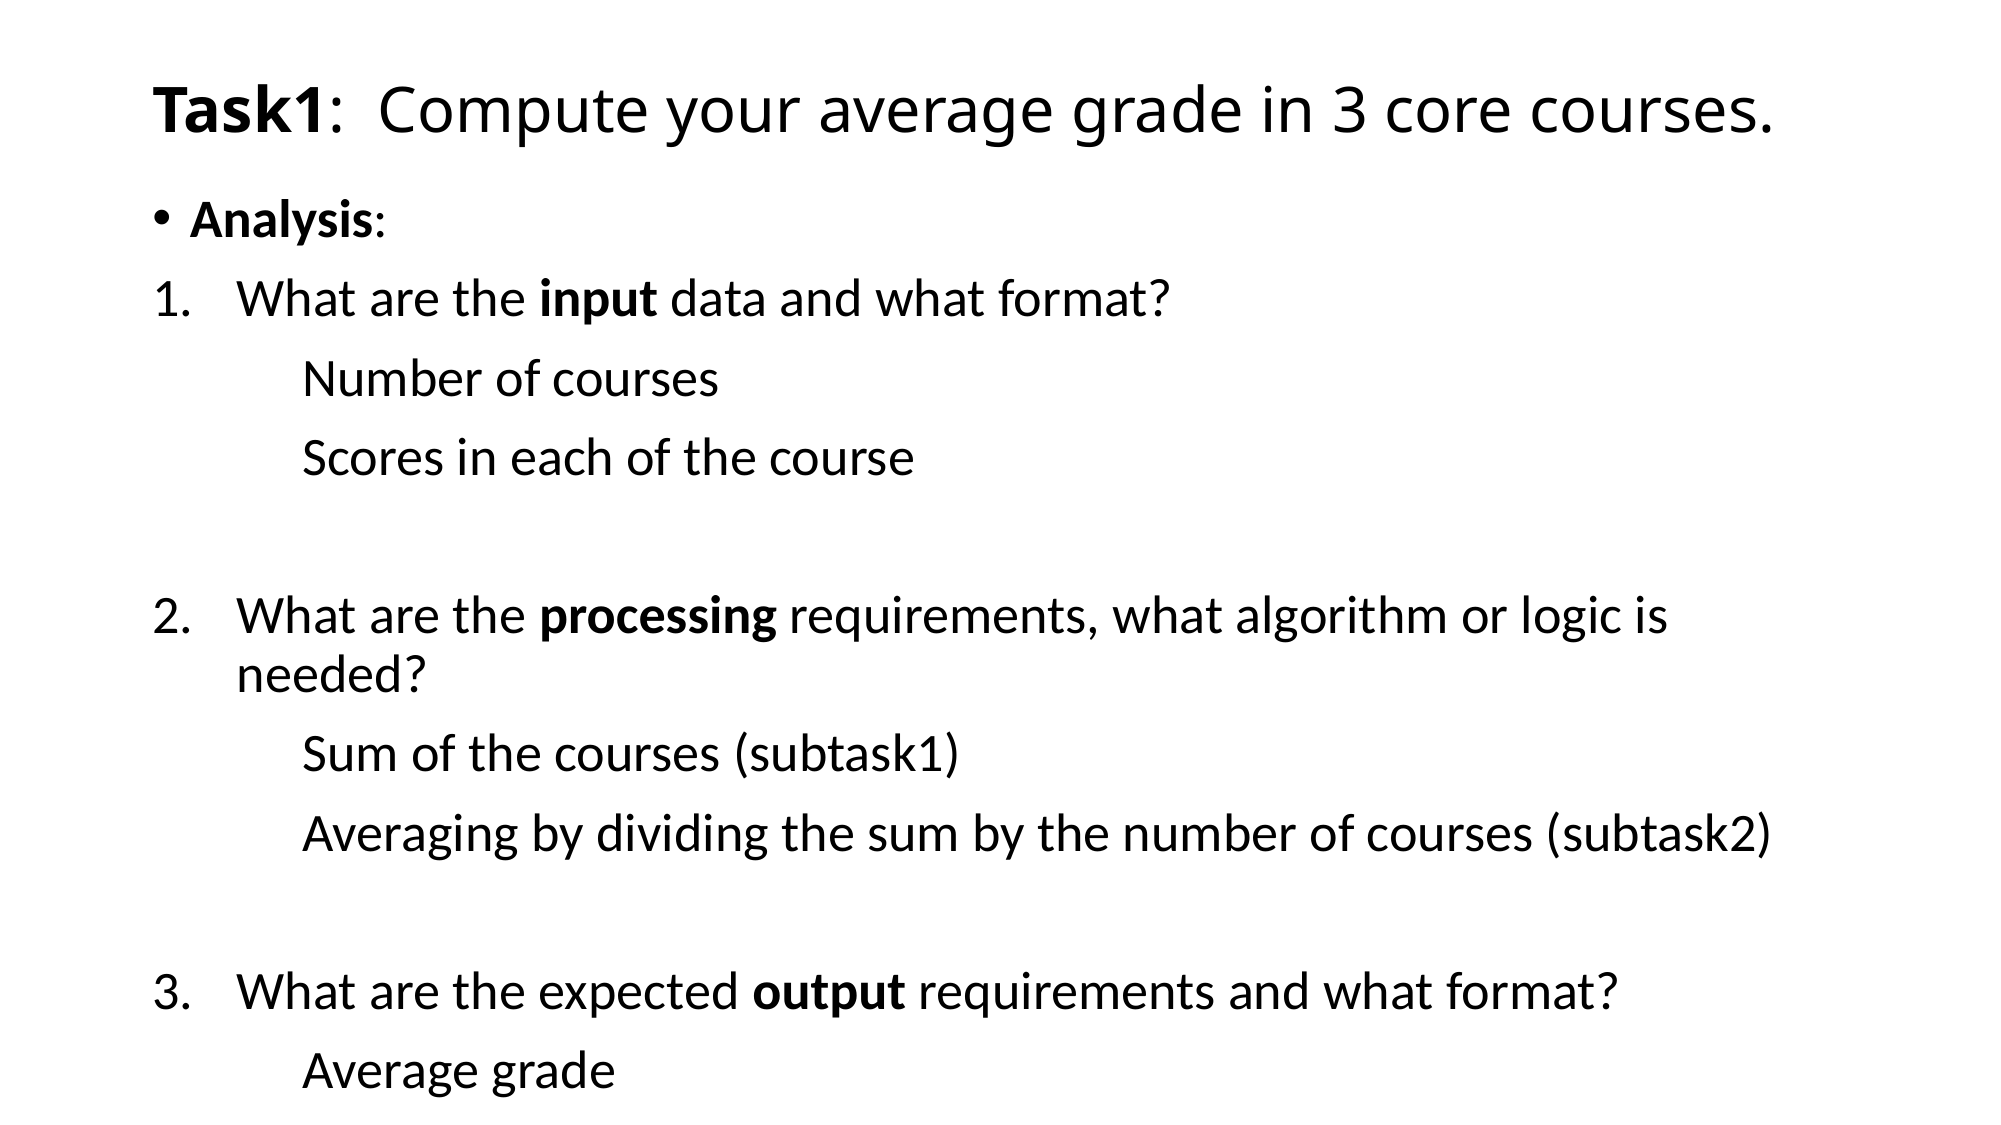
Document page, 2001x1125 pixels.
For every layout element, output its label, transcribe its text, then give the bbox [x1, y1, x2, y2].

list Analysis: What are the input data and what format? Number of courses Scores in each of the course What are the processing requirements, what algorithm or logic is needed? Sum of the courses (subtask1) Averaging by dividing the sum by the number of courses (subtask2) What are the expected output requirements and what format? Average grade [137, 183, 1863, 897]
title Task1: Compute your average grade in 3 core courses. [137, 41, 1863, 183]
